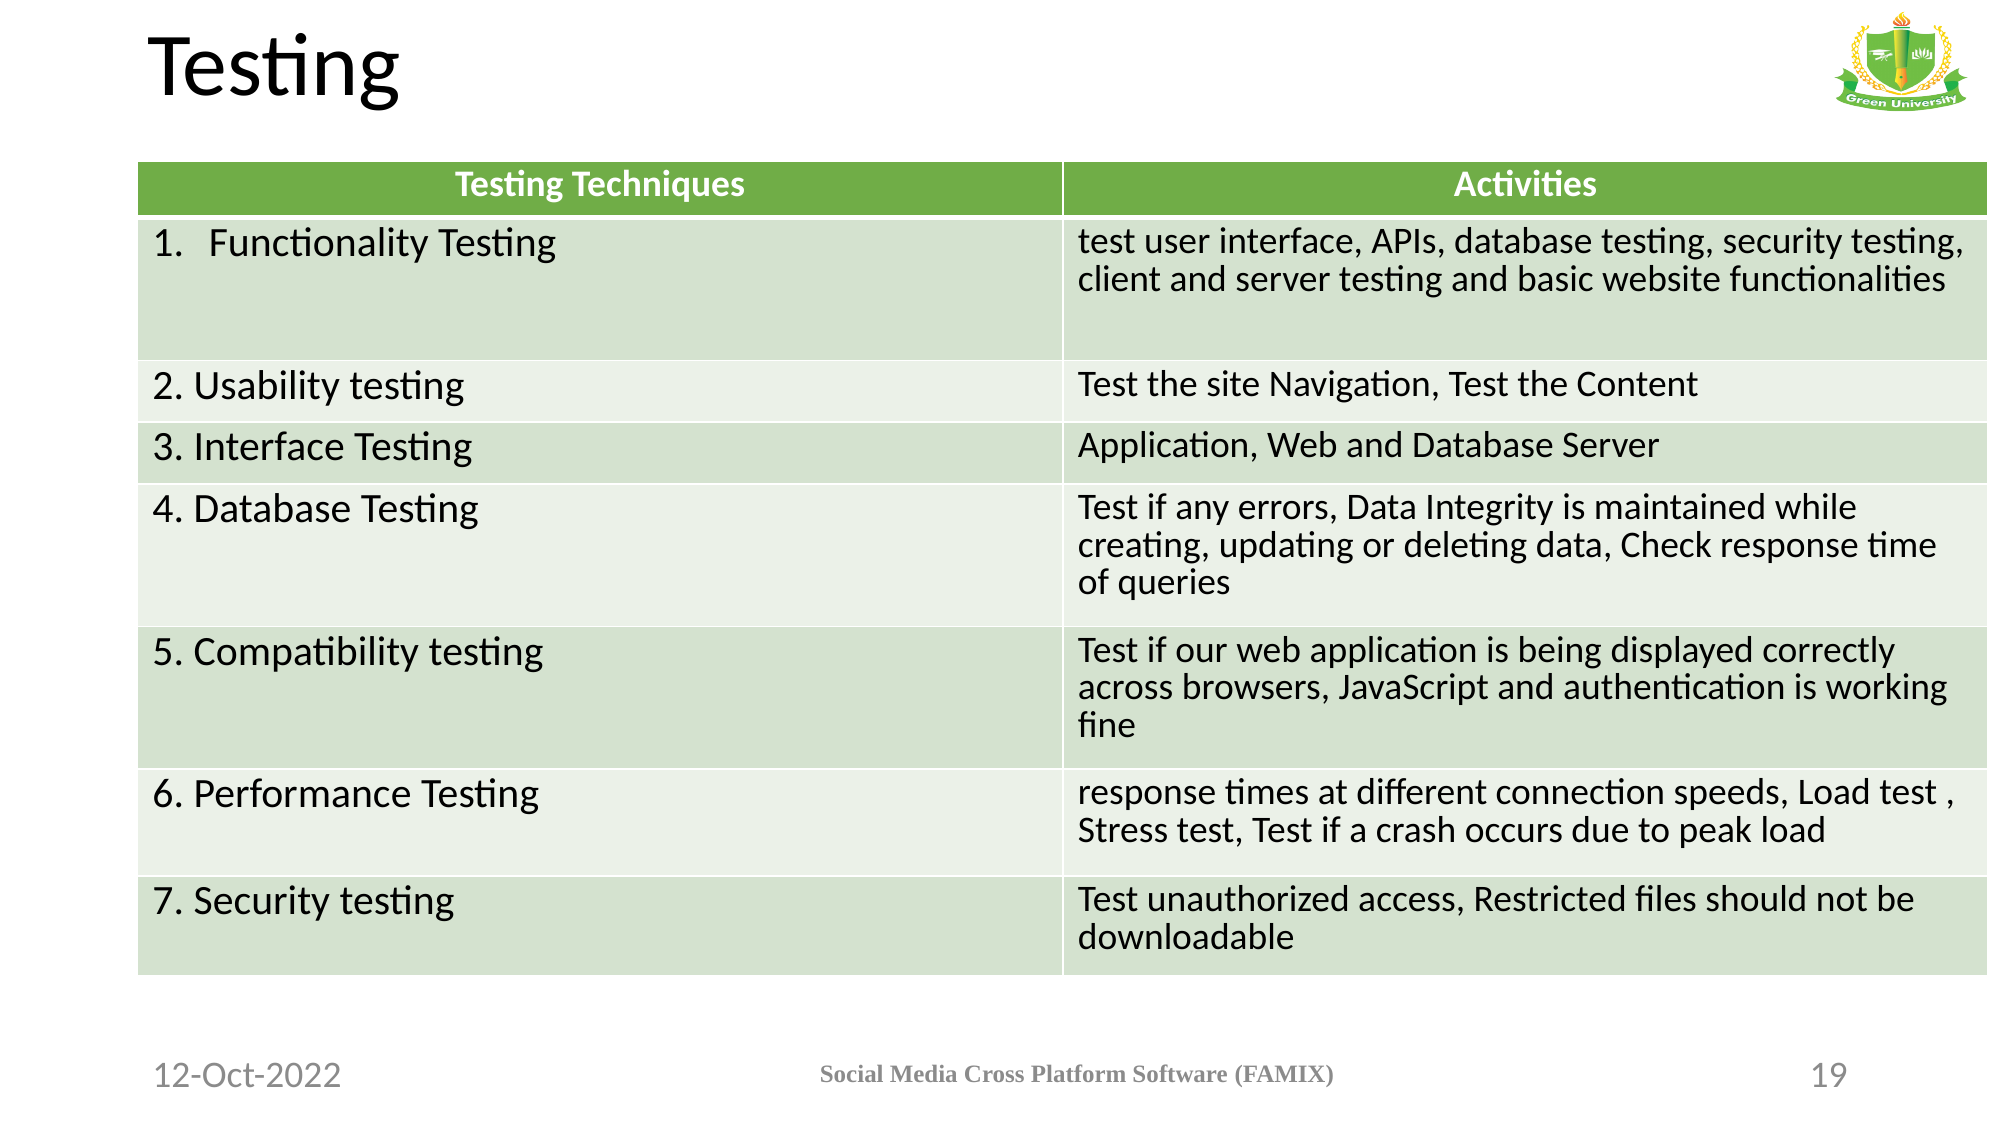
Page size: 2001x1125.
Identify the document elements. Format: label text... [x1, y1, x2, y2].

table_cell 2. Usability testing [138, 361, 1062, 421]
table_cell Test if our web application is being displayed correctly across browsers, JavaScript and authentication is working fine [1064, 627, 1987, 768]
table_header Activities [1064, 162, 1987, 215]
table_cell Application, Web and Database Server [1064, 423, 1987, 483]
table_cell 6. Performance Testing [138, 770, 1062, 875]
table_cell Test the site Navigation, Test the Content [1064, 361, 1987, 421]
slide_number 19 [1492, 1042, 1863, 1103]
table_cell Functionality Testing [138, 220, 1062, 360]
table_cell test user interface, APIs, database testing, security testing, client and server testing and basic website functionalities [1064, 220, 1987, 360]
table_cell 3. Interface Testing [138, 423, 1062, 483]
table_cell 5. Compatibility testing [138, 627, 1062, 768]
table_cell Test unauthorized access, Restricted files should not be downloadable [1064, 877, 1987, 975]
table_cell Test if any errors, Data Integrity is maintained while creating, updating or deleting data, Check response time of queries [1064, 485, 1987, 626]
footer Social Media Cross Platform Software (FAMIX) [662, 1042, 1492, 1103]
table_cell 7. Security testing [138, 877, 1062, 975]
table_header Testing Techniques [138, 162, 1062, 215]
title Testing [132, 10, 1768, 124]
table_cell 4. Database Testing [138, 485, 1062, 626]
slide_number 12-Oct-2022 [137, 1042, 588, 1103]
text_box [1818, 0, 1978, 116]
table_cell response times at different connection speeds, Load test , Stress test, Test if a crash occurs due to peak load [1064, 770, 1987, 875]
